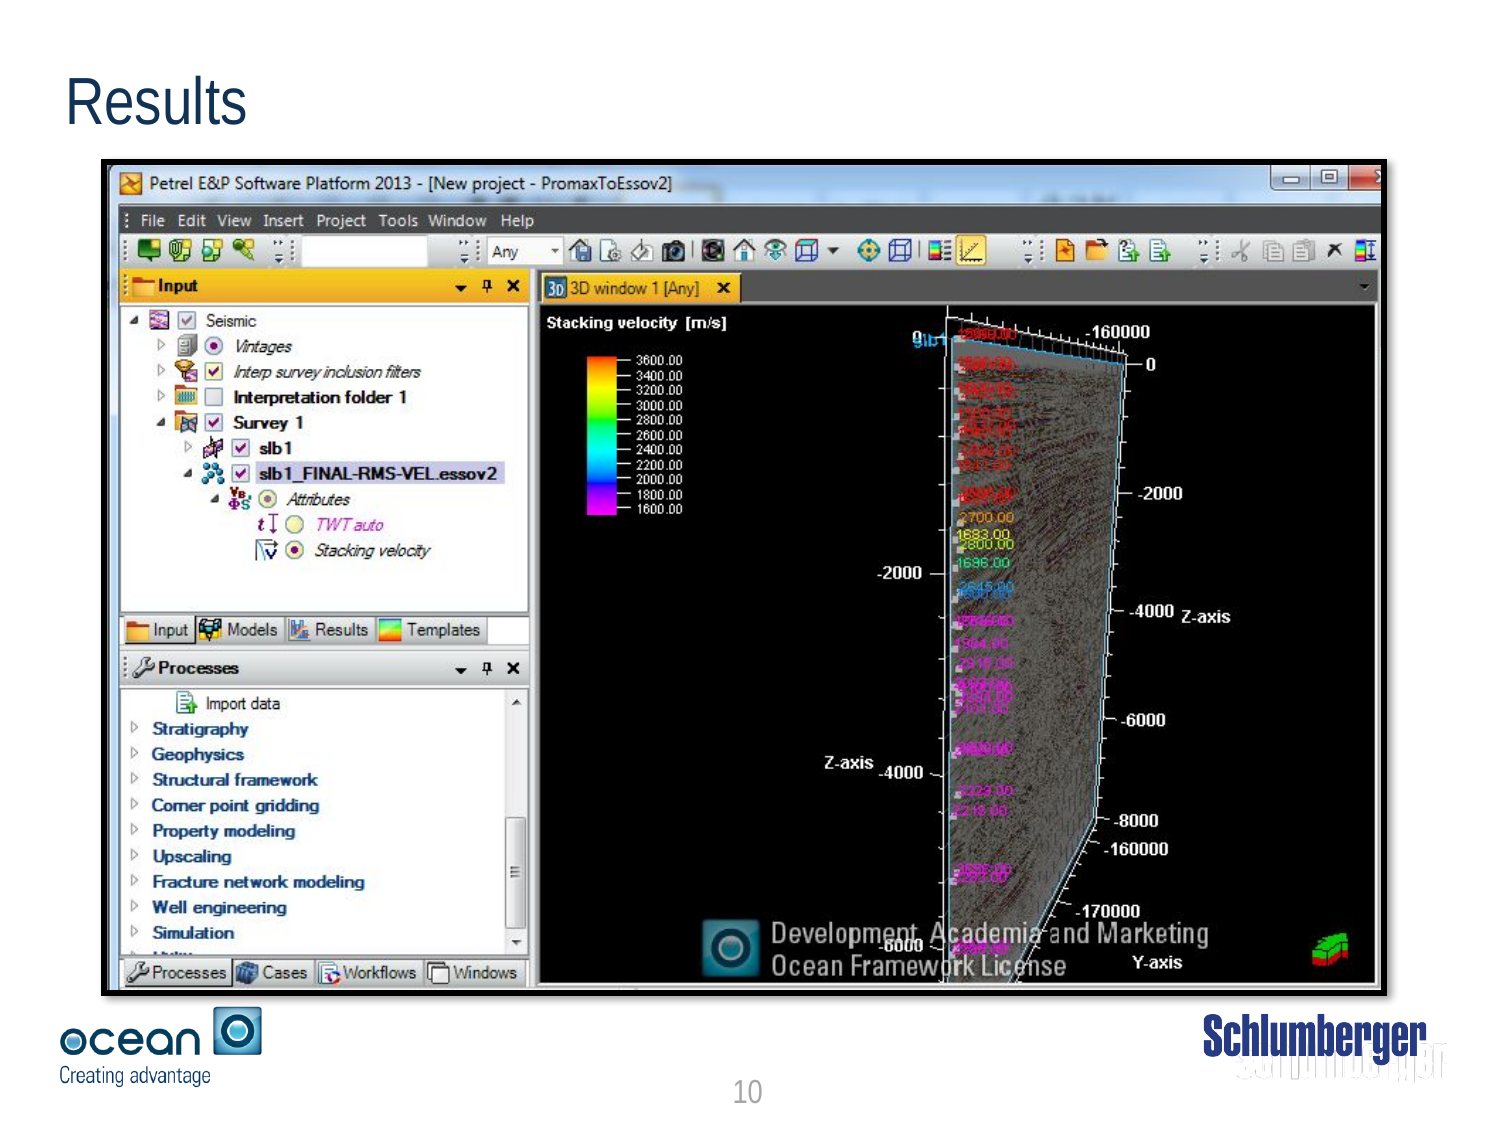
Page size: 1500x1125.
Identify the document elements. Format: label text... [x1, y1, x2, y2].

picture [53, 1001, 314, 1062]
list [107, 164, 1382, 991]
picture [1202, 1012, 1428, 1062]
title Results [49, 49, 1431, 238]
text_box 10 [0, 1062, 1498, 1118]
